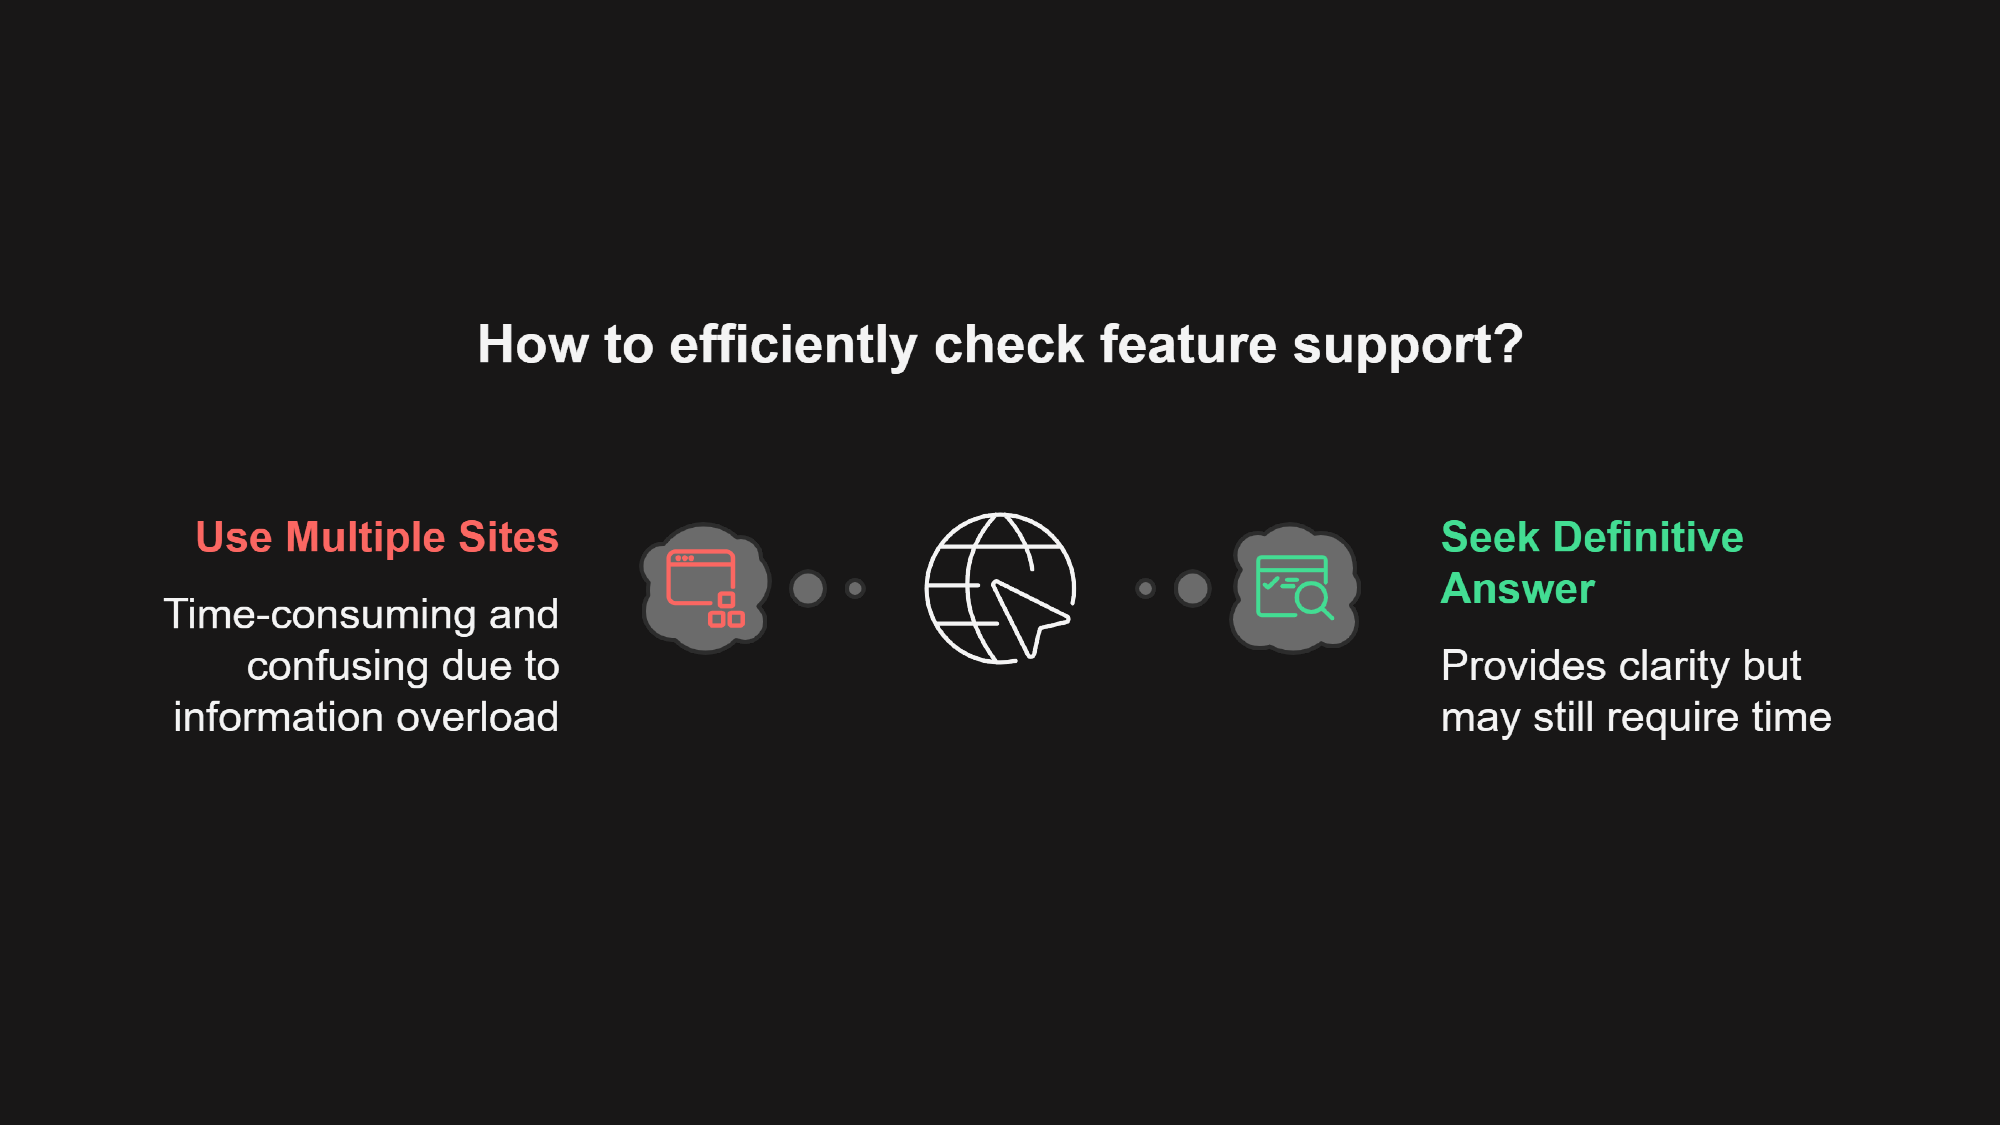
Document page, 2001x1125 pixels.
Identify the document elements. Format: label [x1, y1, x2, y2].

picture [0, 203, 2000, 799]
